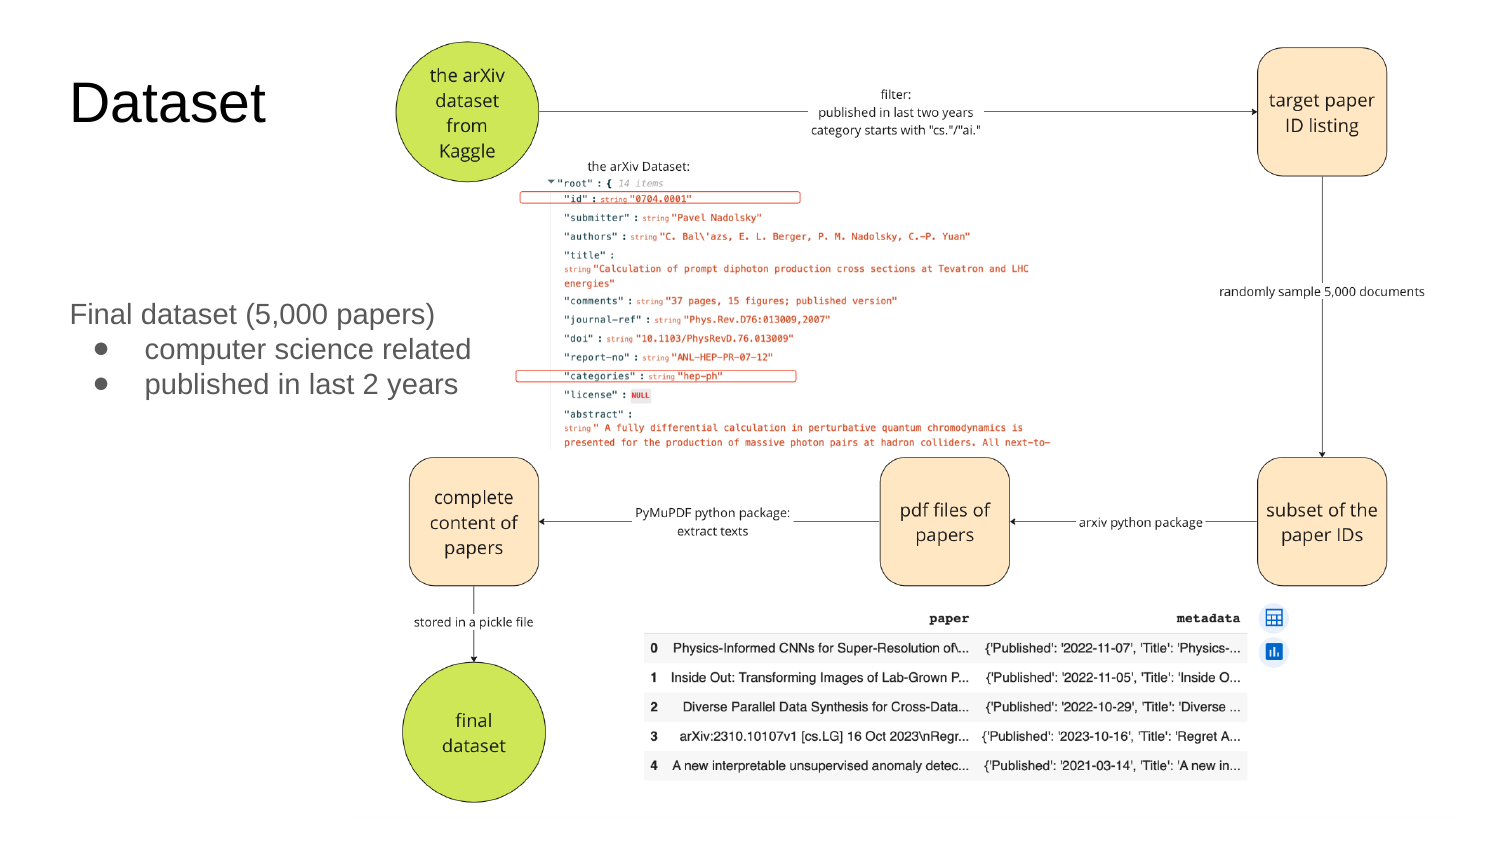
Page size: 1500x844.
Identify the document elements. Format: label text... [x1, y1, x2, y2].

title Dataset [54, 55, 309, 150]
text_box Final dataset (5,000 papers) computer science related published in last 2 years [54, 280, 346, 439]
picture [351, 23, 1458, 820]
